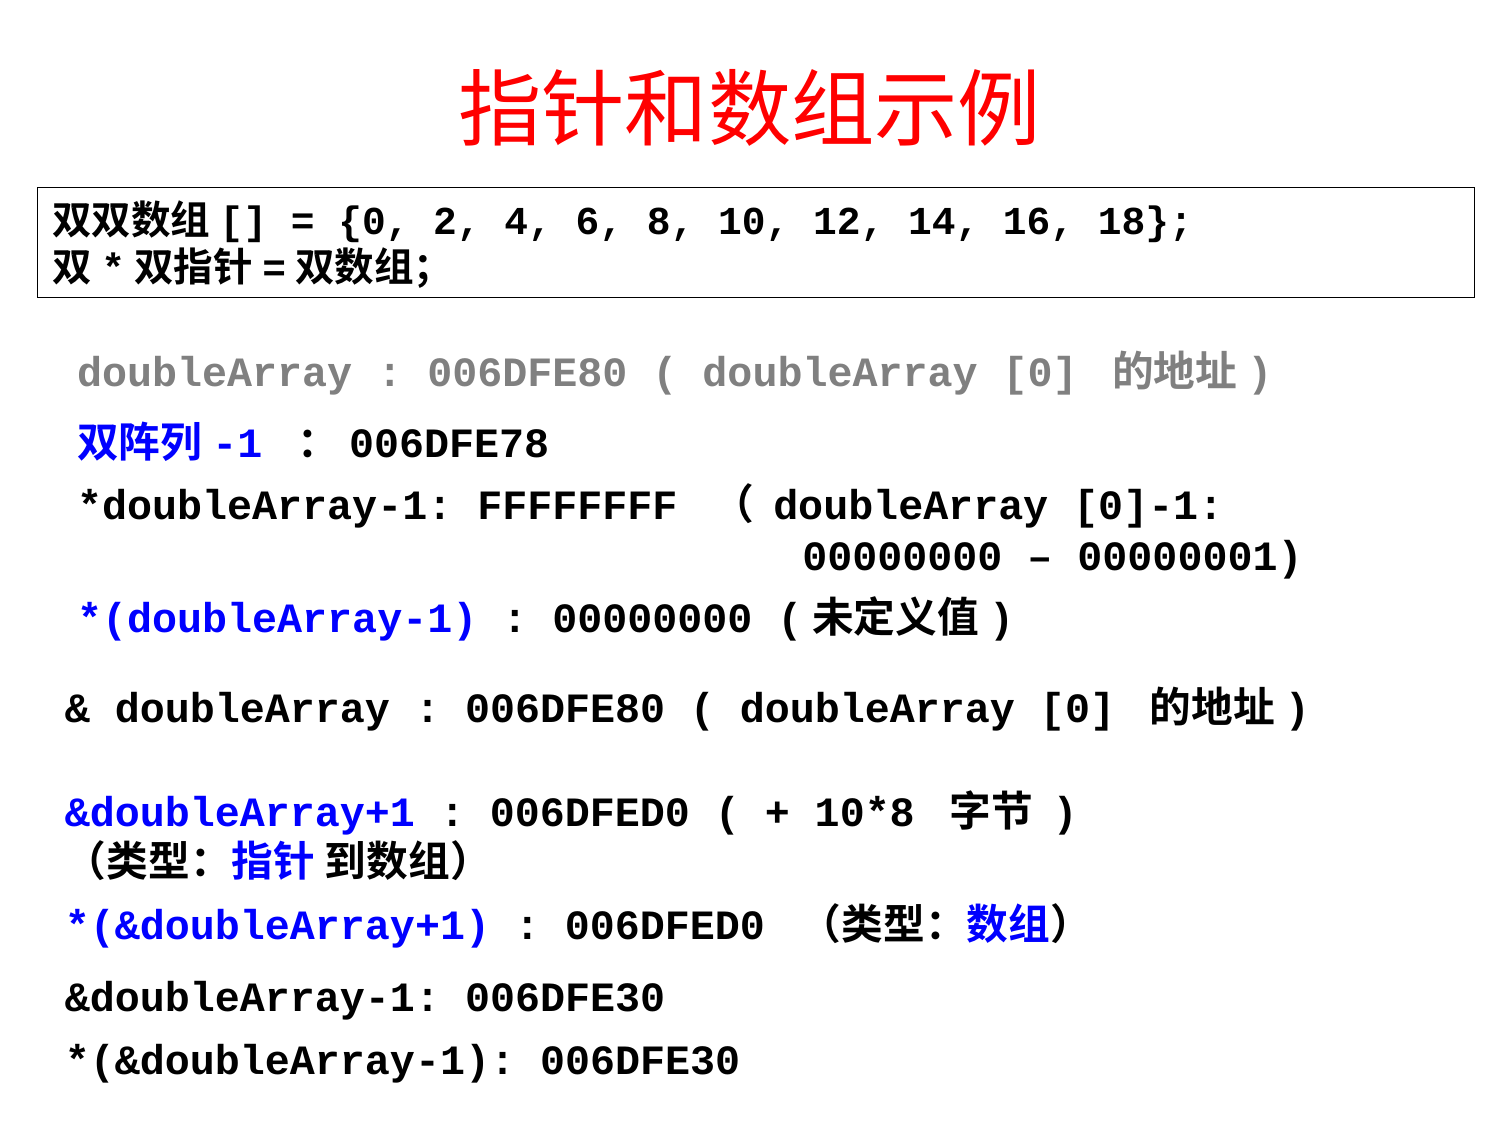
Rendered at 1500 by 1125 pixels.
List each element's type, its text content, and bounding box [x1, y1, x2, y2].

text_box doubleArray : 006DFE80 ( doubleArray [0] 的地址) [62, 337, 1475, 413]
text_box 双双数组[] = {0, 2, 4, 6, 8, 10, 12, 14, 16, 18}; 双*双指针=双数组； [37, 187, 1475, 298]
text_box &doubleArray-1: 006DFE30 *(&doubleArray-1): 006DFE30 [49, 962, 1475, 1022]
title 指针和数组示例 [0, 12, 1500, 201]
text_box 双阵列-1 ：006DFE78 *doubleArray-1: FFFFFFFF （ doubleArray [0]-1: 00000000 – 00000001) *(doubleArray-1) : 00000000 (未定义值) [62, 413, 1475, 580]
text_box & doubleArray : 006DFE80 ( doubleArray [0] 的地址) [49, 673, 1463, 749]
text_box &doubleArray+1 : 006DFED0 ( + 10*8 字节 ) （类型：指针 到数组） *(&doubleArray+1) : 006DFED0 （类型：数组） [49, 777, 1475, 900]
